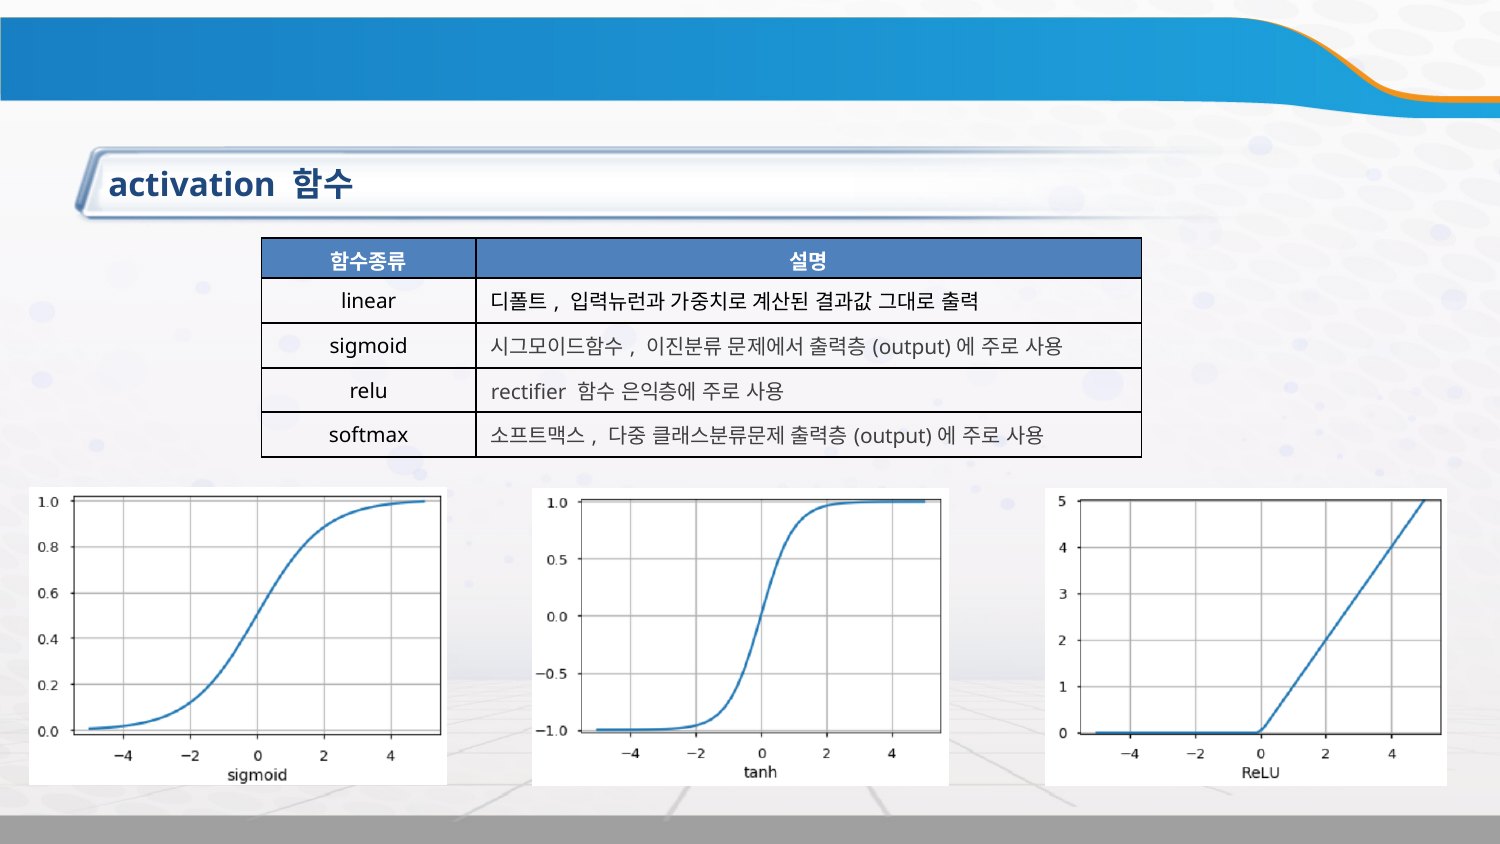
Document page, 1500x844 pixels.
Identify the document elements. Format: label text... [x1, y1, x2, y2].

table_cell 시그모이드함수, 이진분류 문제에서 출력층(output)에 주로 사용 [477, 324, 1141, 367]
table_cell 디폴트, 입력뉴런과 가중치로 계산된 결과값 그대로 출력 [477, 279, 1141, 322]
table_header 함수종류 [262, 239, 475, 277]
table_cell softmax [262, 413, 475, 456]
table_header 설명 [477, 239, 1141, 277]
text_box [74, 145, 1289, 227]
table_cell 소프트맥스, 다중 클래스분류문제 출력층(output)에 주로 사용 [477, 413, 1141, 456]
picture [0, 0, 1500, 844]
text_box 참조. 딥러닝 작동 원리 [29, 0, 1175, 103]
table_cell relu [262, 369, 475, 411]
table_cell sigmoid [262, 324, 475, 367]
table_cell rectifier 함수 은익층에 주로 사용 [477, 369, 1141, 411]
table_cell linear [262, 279, 475, 322]
